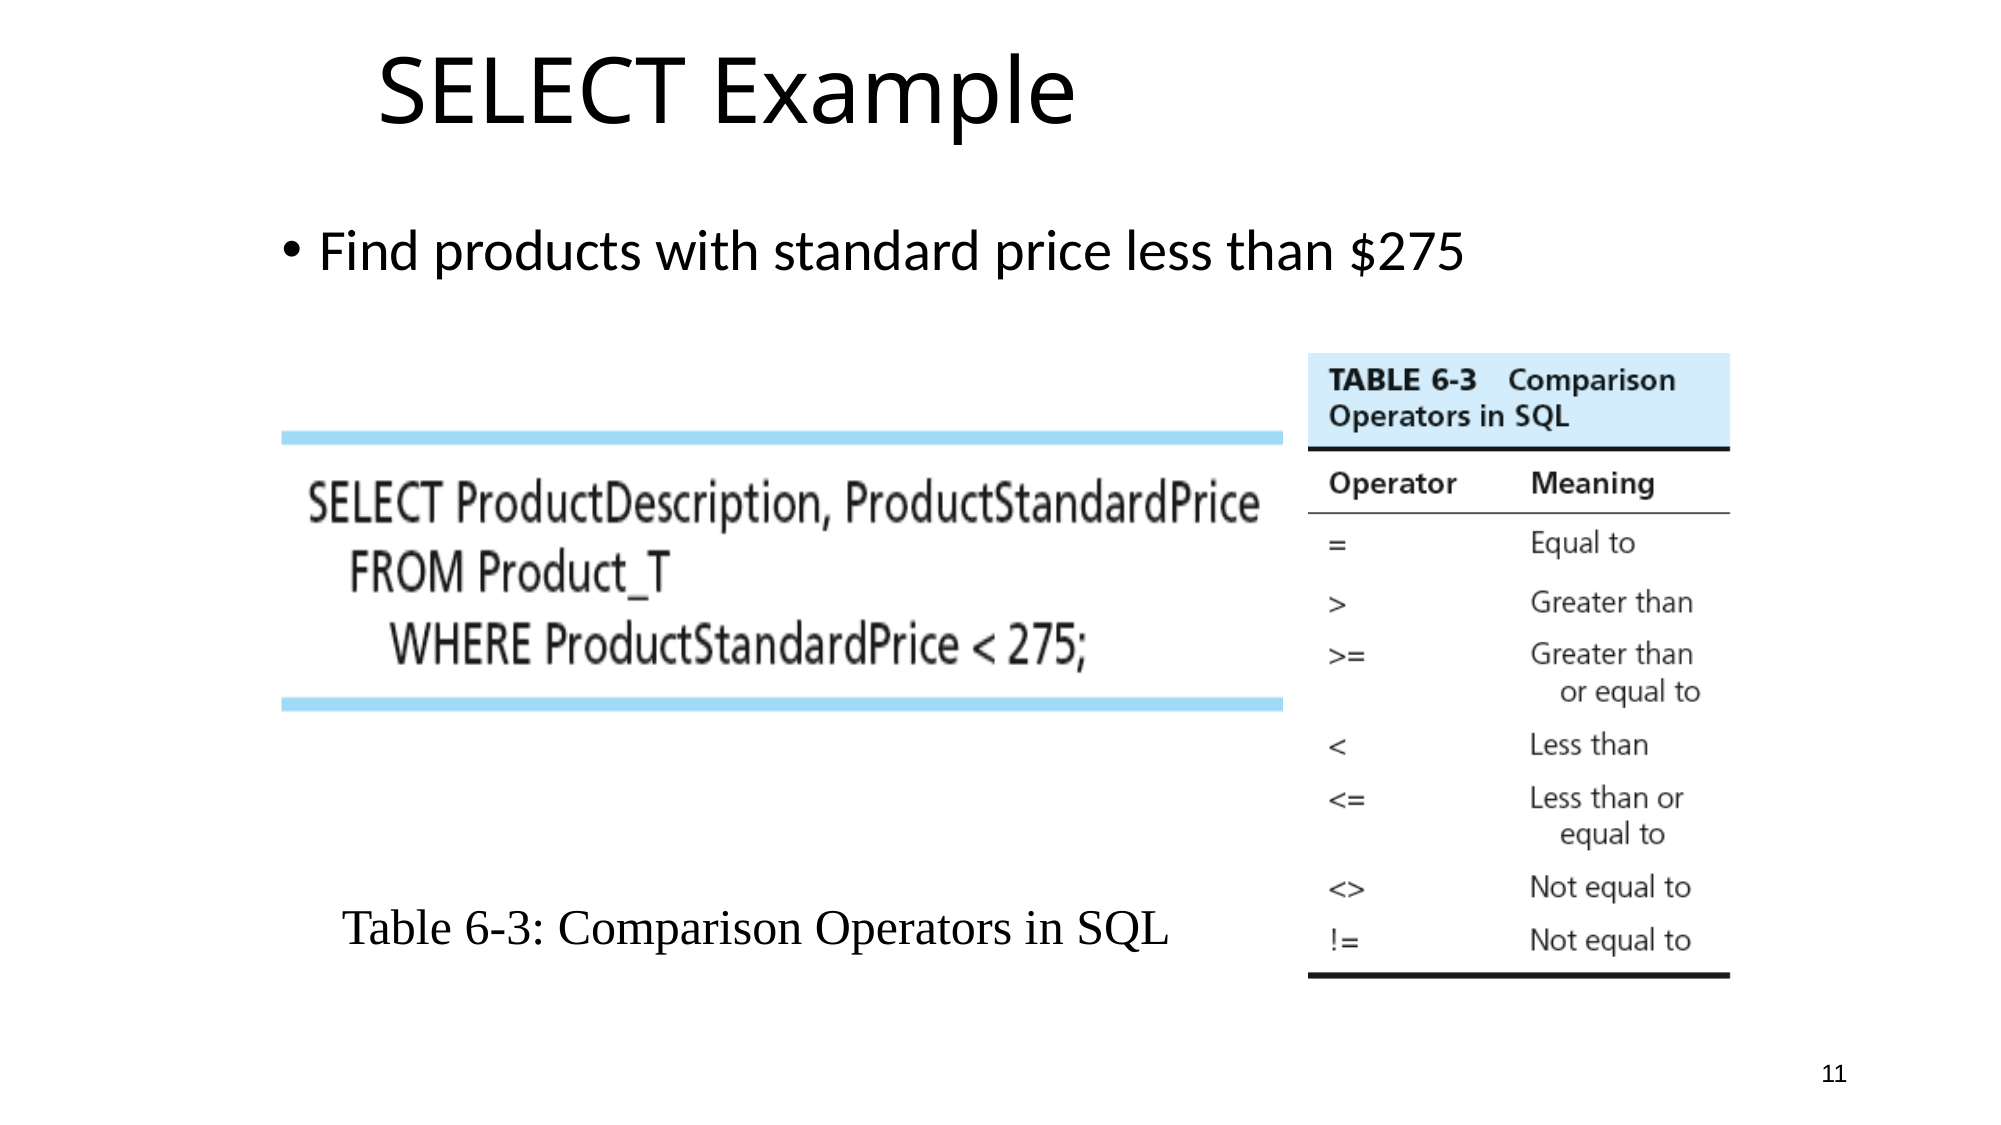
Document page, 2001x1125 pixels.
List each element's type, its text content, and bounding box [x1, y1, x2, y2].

text_box Table 6-3: Comparison Operators in SQL [327, 887, 1187, 963]
title SELECT Example [362, 0, 1638, 188]
list Find products with standard price less than $275 [266, 212, 1717, 700]
picture [280, 429, 1283, 715]
picture [1308, 353, 1735, 982]
slide_number 11 [1412, 1042, 1863, 1103]
